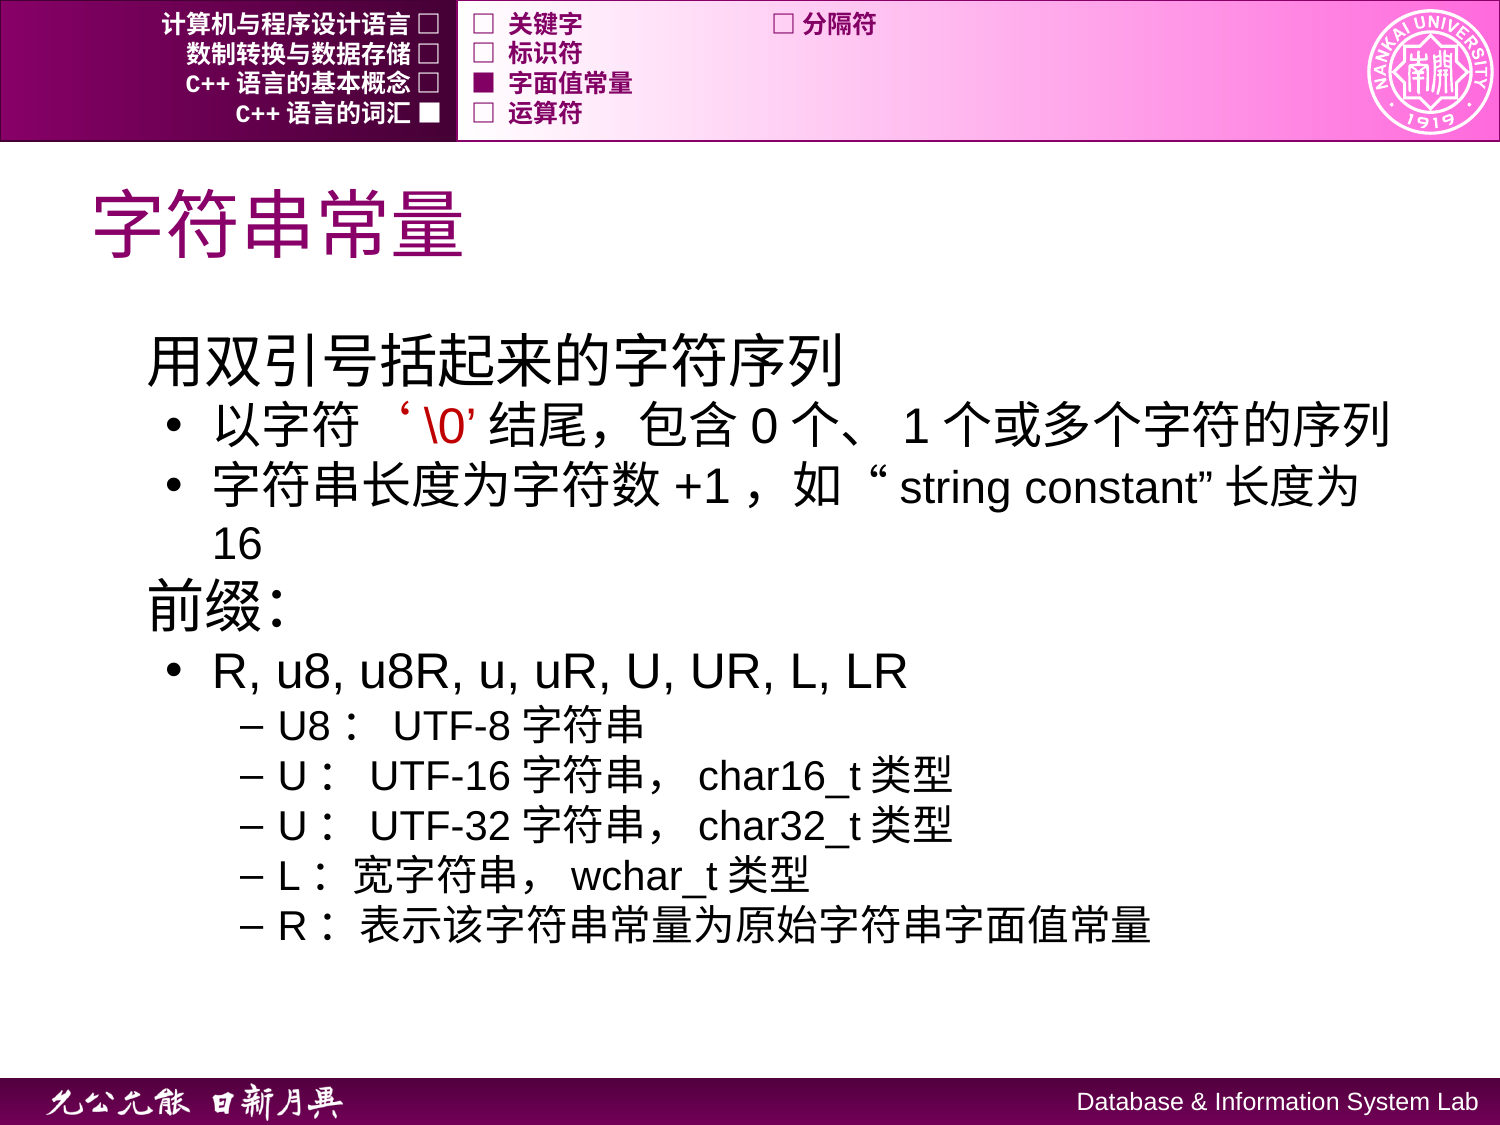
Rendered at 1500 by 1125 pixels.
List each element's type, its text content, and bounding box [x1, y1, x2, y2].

list 用双引号括起来的字符序列 以字符‘\0’结尾，包含0个、1个或多个字符的序列 字符串长度为字符数+1，如“string constant”长度为16 前缀： R, u8, u8R, u, uR, U, UR, L, LR U8：UTF-8字符串 U：UTF-16字符串，char16_t类型 U：UTF-32字符串，char32_t类型 L：宽字符串，wchar_t类型 R：表示该字符串常量为原始字符串字面值常量 [74, 316, 1426, 1055]
text_box ■ 字面值常量 [459, 66, 1361, 95]
text_box C++语言的基本概念 □ [0, 66, 459, 95]
text_box □ 运算符 [459, 95, 1361, 129]
text_box □ 关键字 □ 分隔符 [459, 7, 1361, 36]
text_box C++语言的词汇 ■ [0, 95, 459, 129]
text_box 数制转换与数据存储 □ [0, 36, 459, 66]
title 字符串常量 [74, 163, 1426, 282]
text_box 计算机与程序设计语言 □ [0, 7, 459, 36]
picture [35, 1081, 356, 1122]
text_box □ 标识符 [459, 36, 1361, 66]
